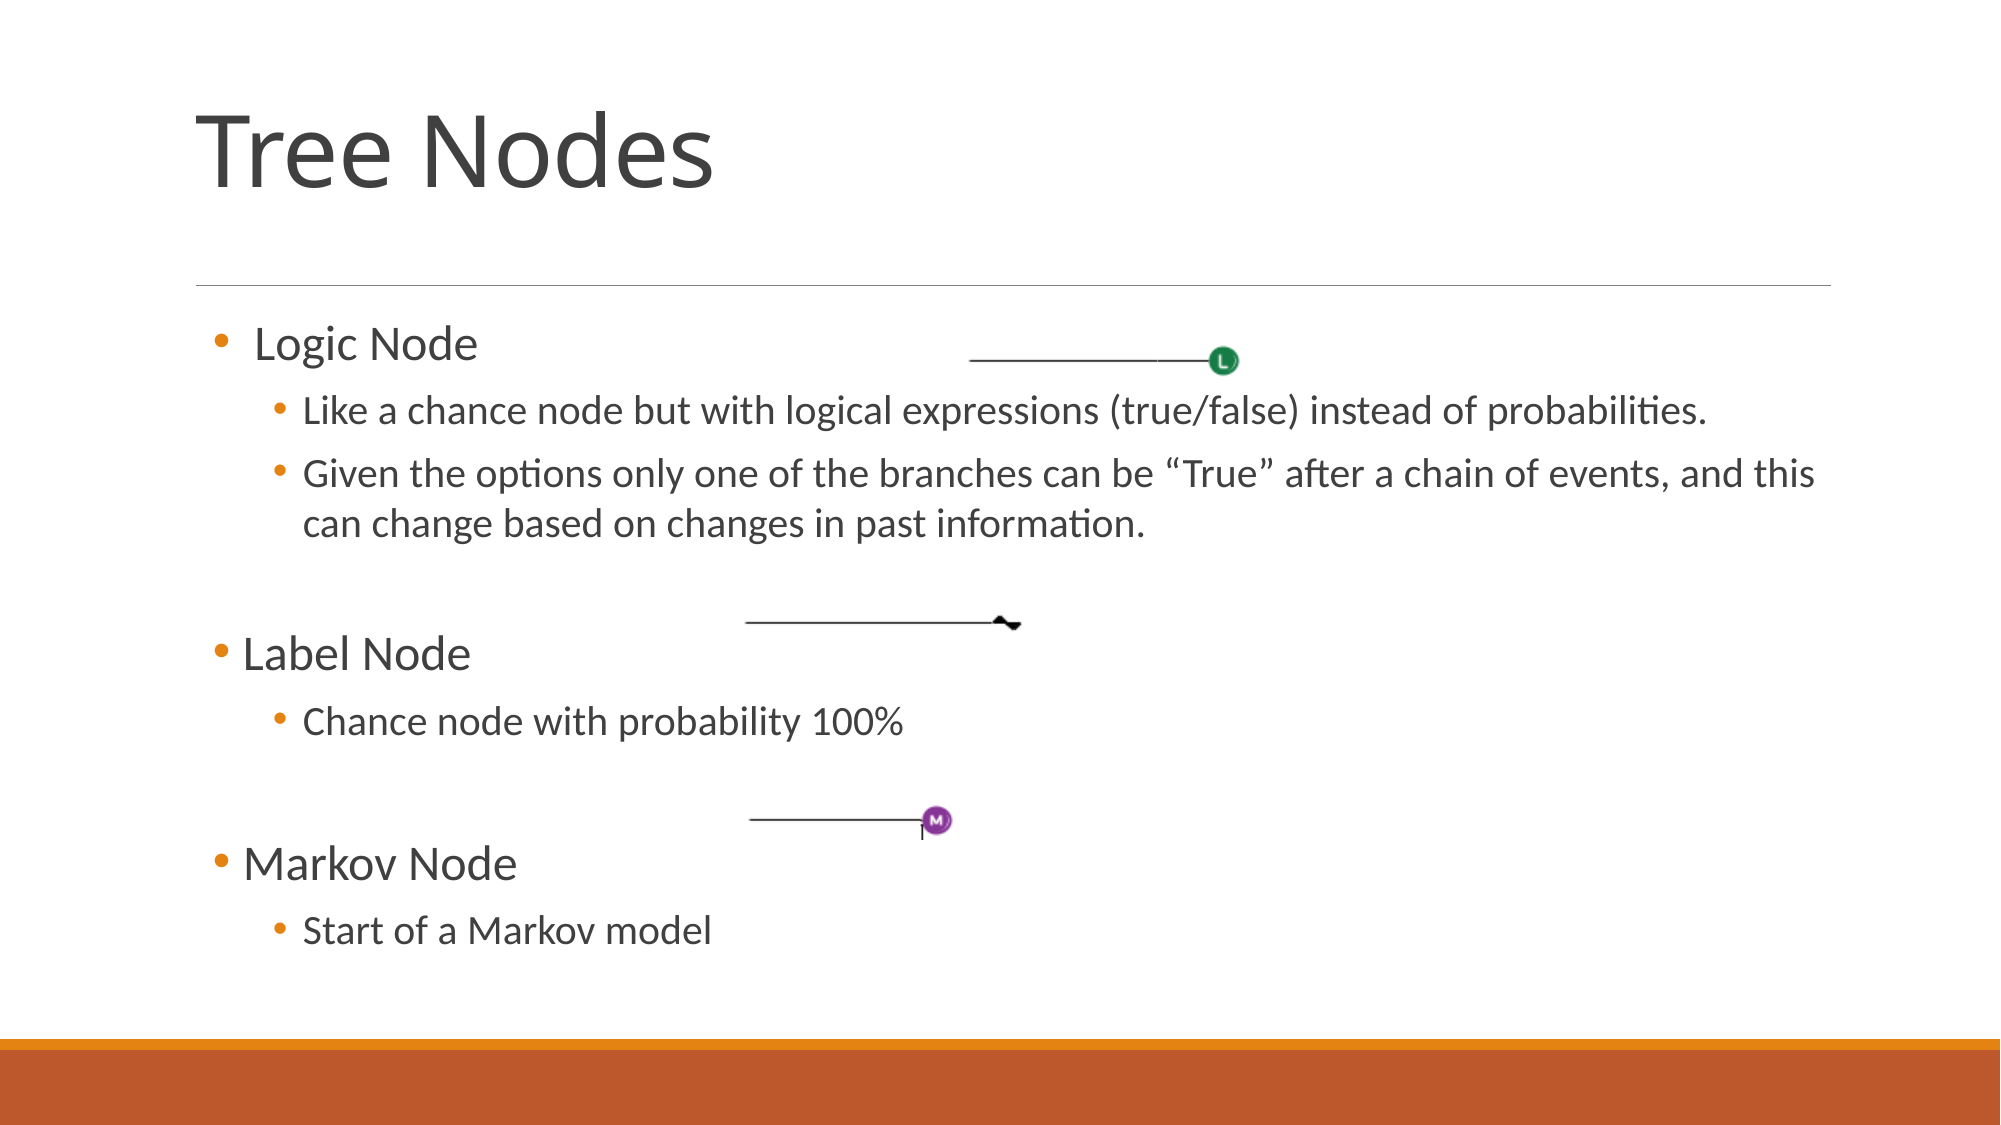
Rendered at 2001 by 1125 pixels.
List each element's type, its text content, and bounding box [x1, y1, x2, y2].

picture [954, 302, 1254, 393]
picture [730, 564, 1037, 655]
title Tree Nodes [180, 47, 1830, 216]
list Logic Node Like a chance node but with logical expressions (true/false) instead of probabilities. Given the options only one of the branches can be “True” after a chain of events, and this can change based on changes in past information. Label Node Chance node with probability 100% Markov Node Start of a Markov model [180, 302, 1830, 1005]
picture [735, 761, 958, 852]
